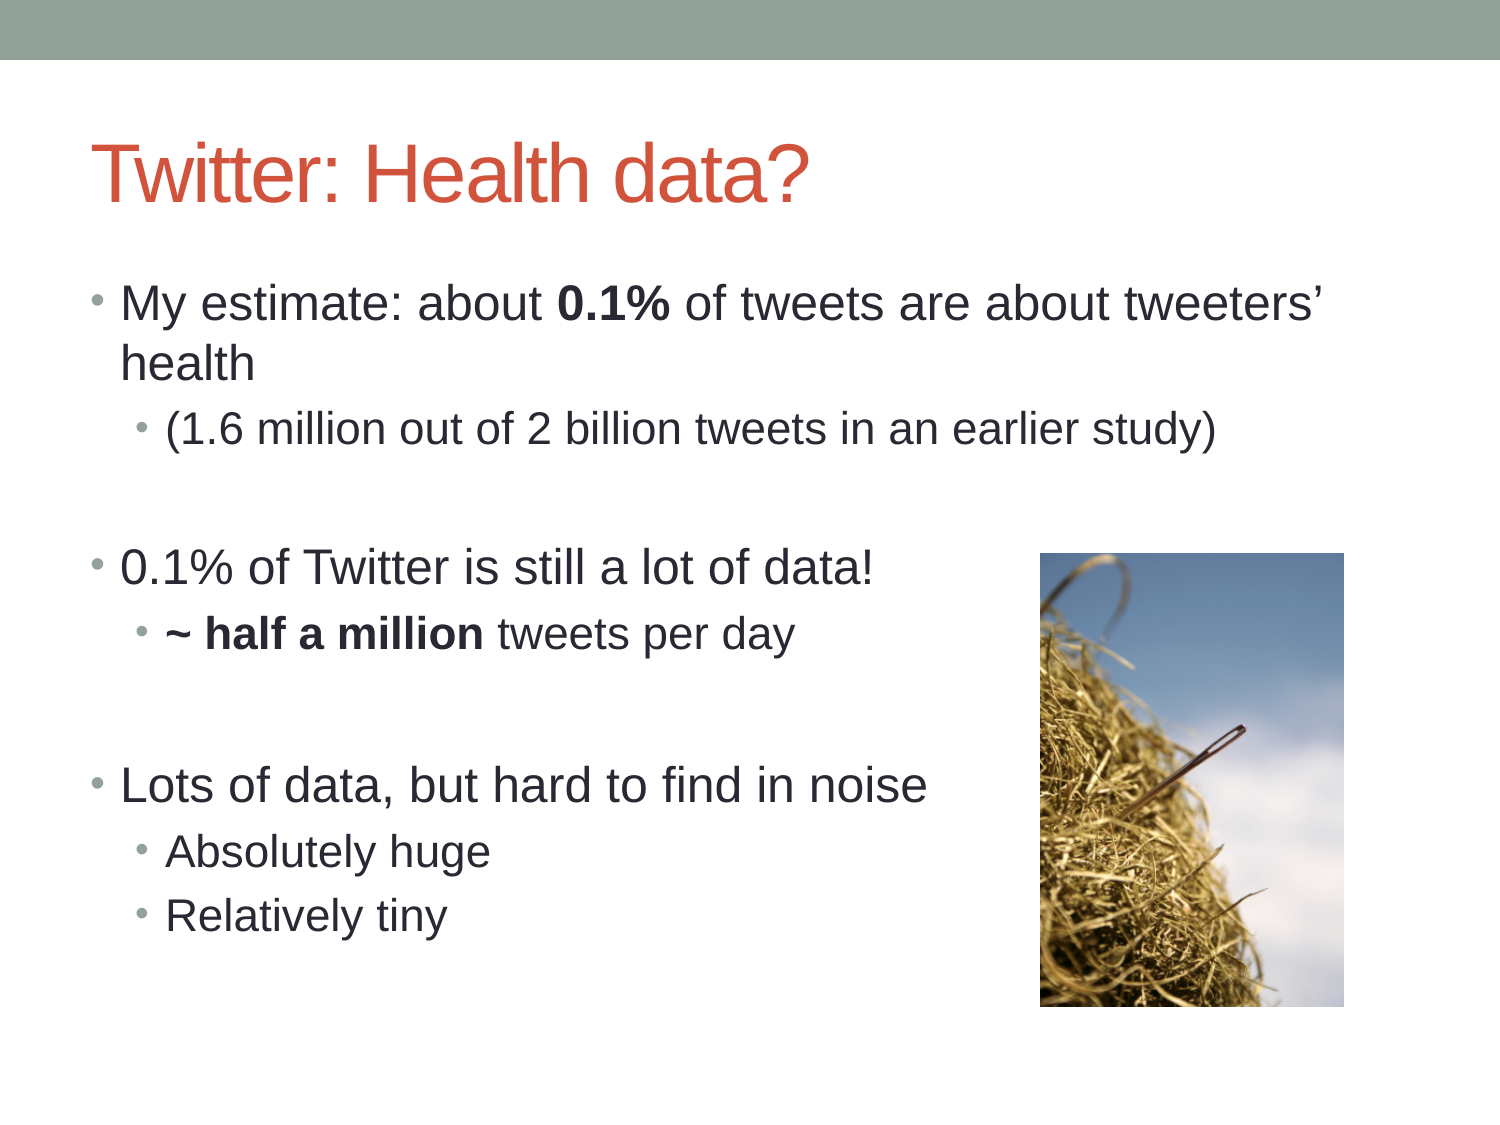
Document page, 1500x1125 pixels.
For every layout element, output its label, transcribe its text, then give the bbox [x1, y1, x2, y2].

picture [1040, 552, 1344, 1007]
list My estimate: about 0.1% of tweets are about tweeters’ health (1.6 million out of 2 billion tweets in an earlier study) 0.1% of Twitter is still a lot of data! ~ half a million tweets per day Lots of data, but hard to find in noise Absolutely huge Relatively tiny [75, 262, 1425, 1063]
title Twitter: Health data? [75, 87, 1425, 250]
